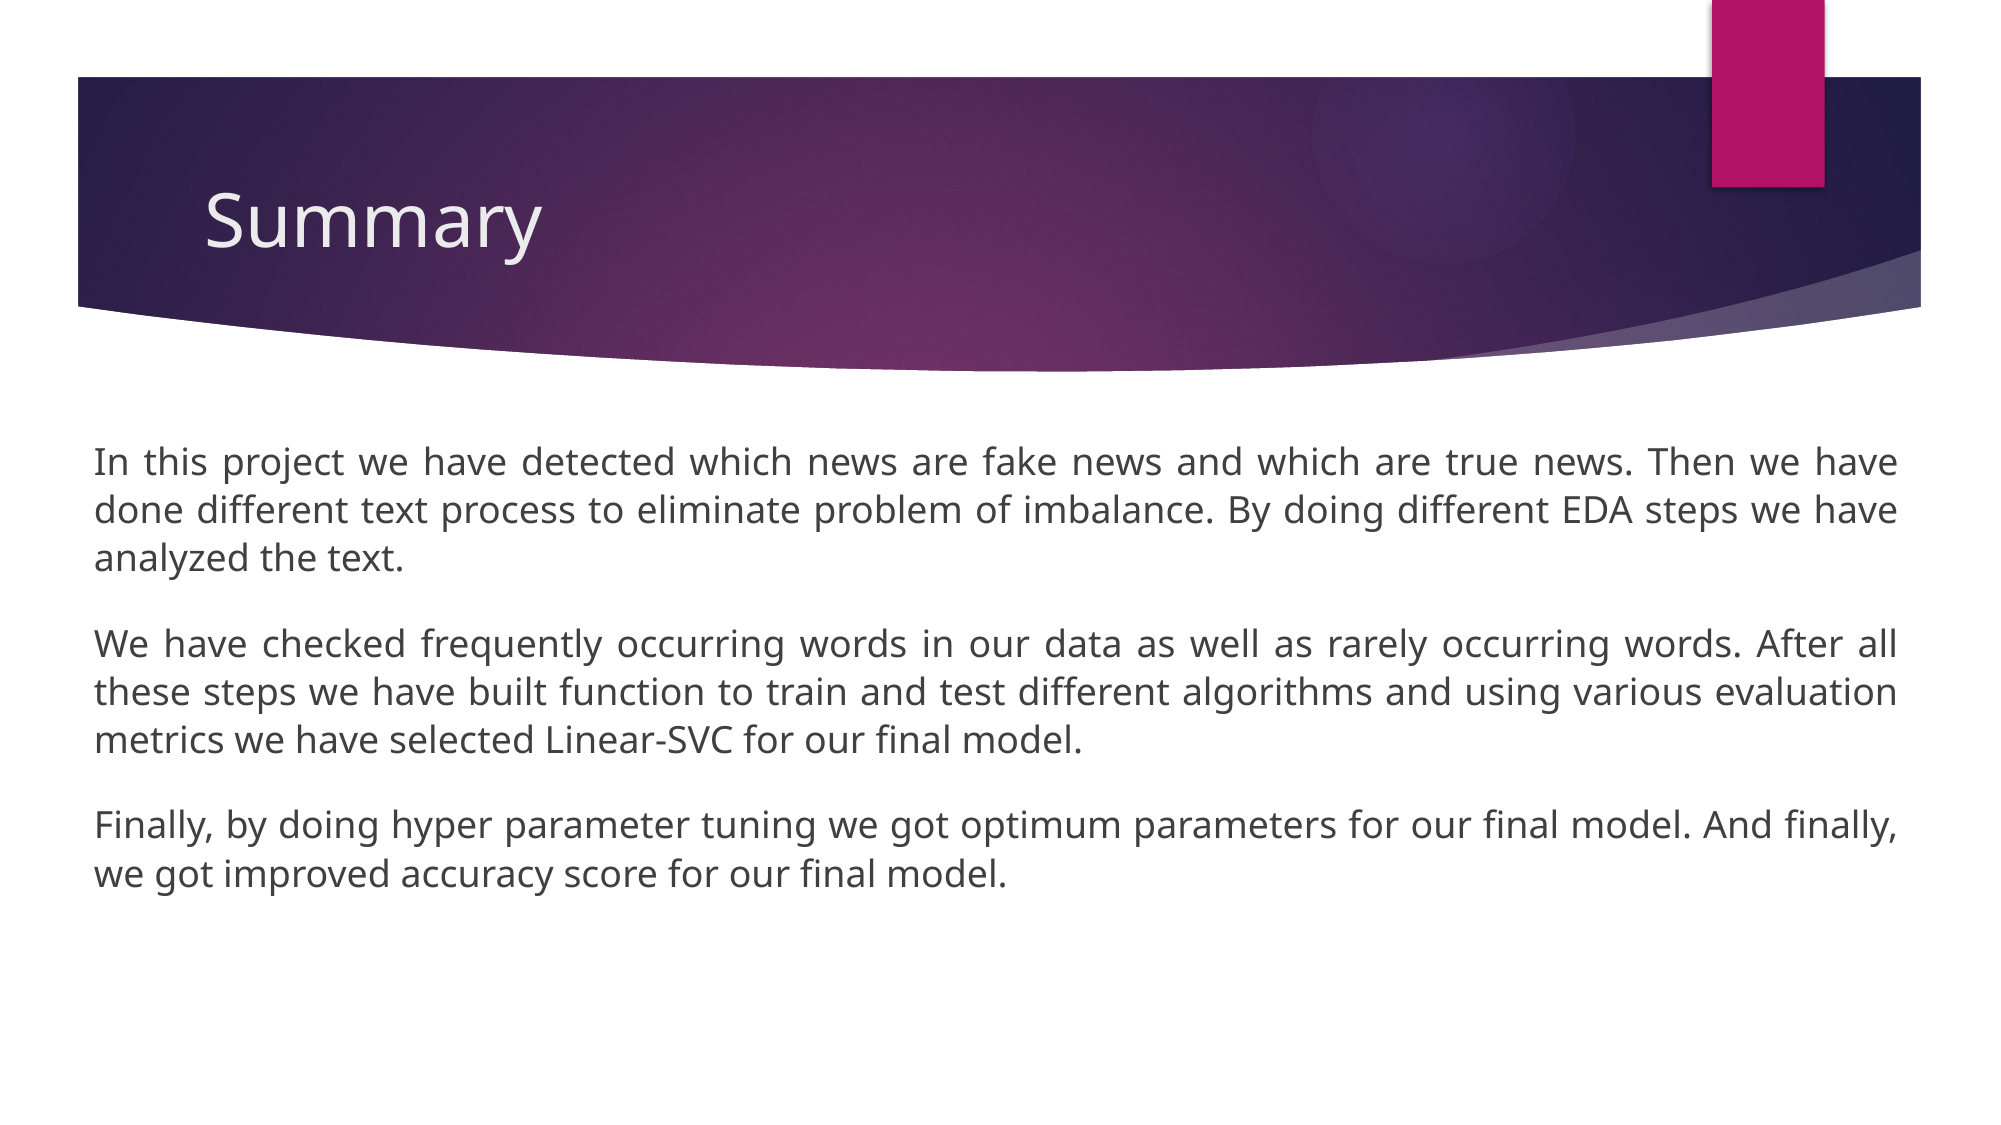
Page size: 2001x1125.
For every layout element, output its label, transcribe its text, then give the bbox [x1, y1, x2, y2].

list In this project we have detected which news are fake news and which are true news. Then we have done different text process to eliminate problem of imbalance. By doing different EDA steps we have analyzed the text. We have checked frequently occurring words in our data as well as rarely occurring words. After all these steps we have built function to train and test different algorithms and using various evaluation metrics we have selected Linear-SVC for our final model. Finally, by doing hyper parameter tuning we got optimum parameters for our final model. And finally, we got improved accuracy score for our final model. [78, 427, 1916, 988]
title Summary [189, 159, 1627, 276]
